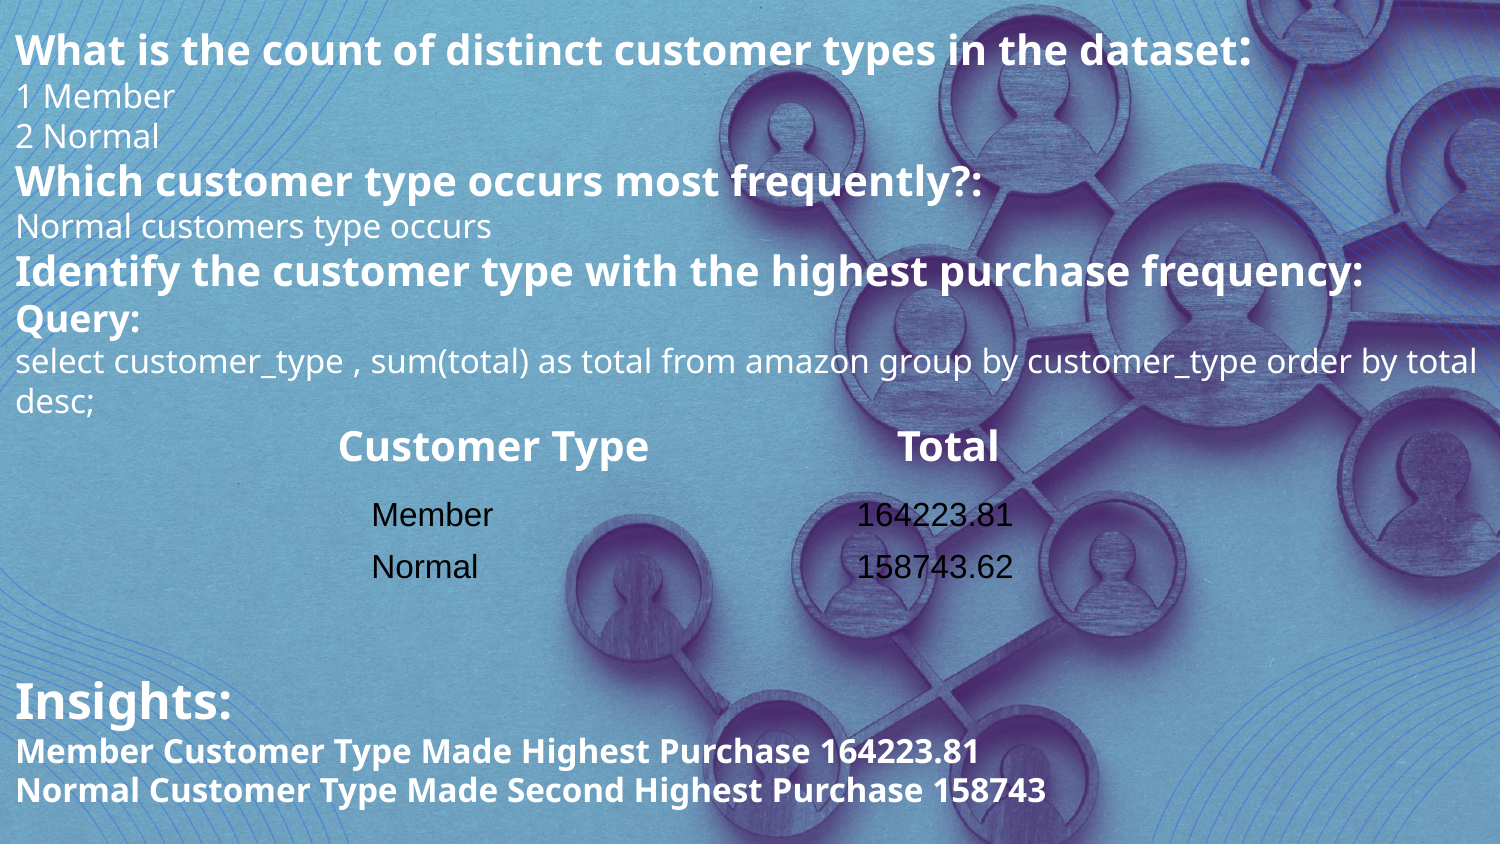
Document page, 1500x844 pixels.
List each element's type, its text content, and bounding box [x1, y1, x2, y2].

table_header 164223.81 [842, 489, 1202, 541]
table_header Member [356, 489, 842, 541]
title What is the count of distinct customer types in the dataset: 1 Member 2 Normal Which customer type occurs most frequently?: Normal customers type occurs Identify the customer type with the highest purchase frequency: Query: select customer_type , sum(total) as total from amazon group by customer_type order by total desc; Customer Type Total Insights: Member Customer Type Made Highest Purchase 164223.81 Normal Customer Type Made Second Highest Purchase 158743 [0, 0, 1500, 844]
table_cell 158743.62 [842, 541, 1202, 593]
table_cell Normal [356, 541, 842, 593]
